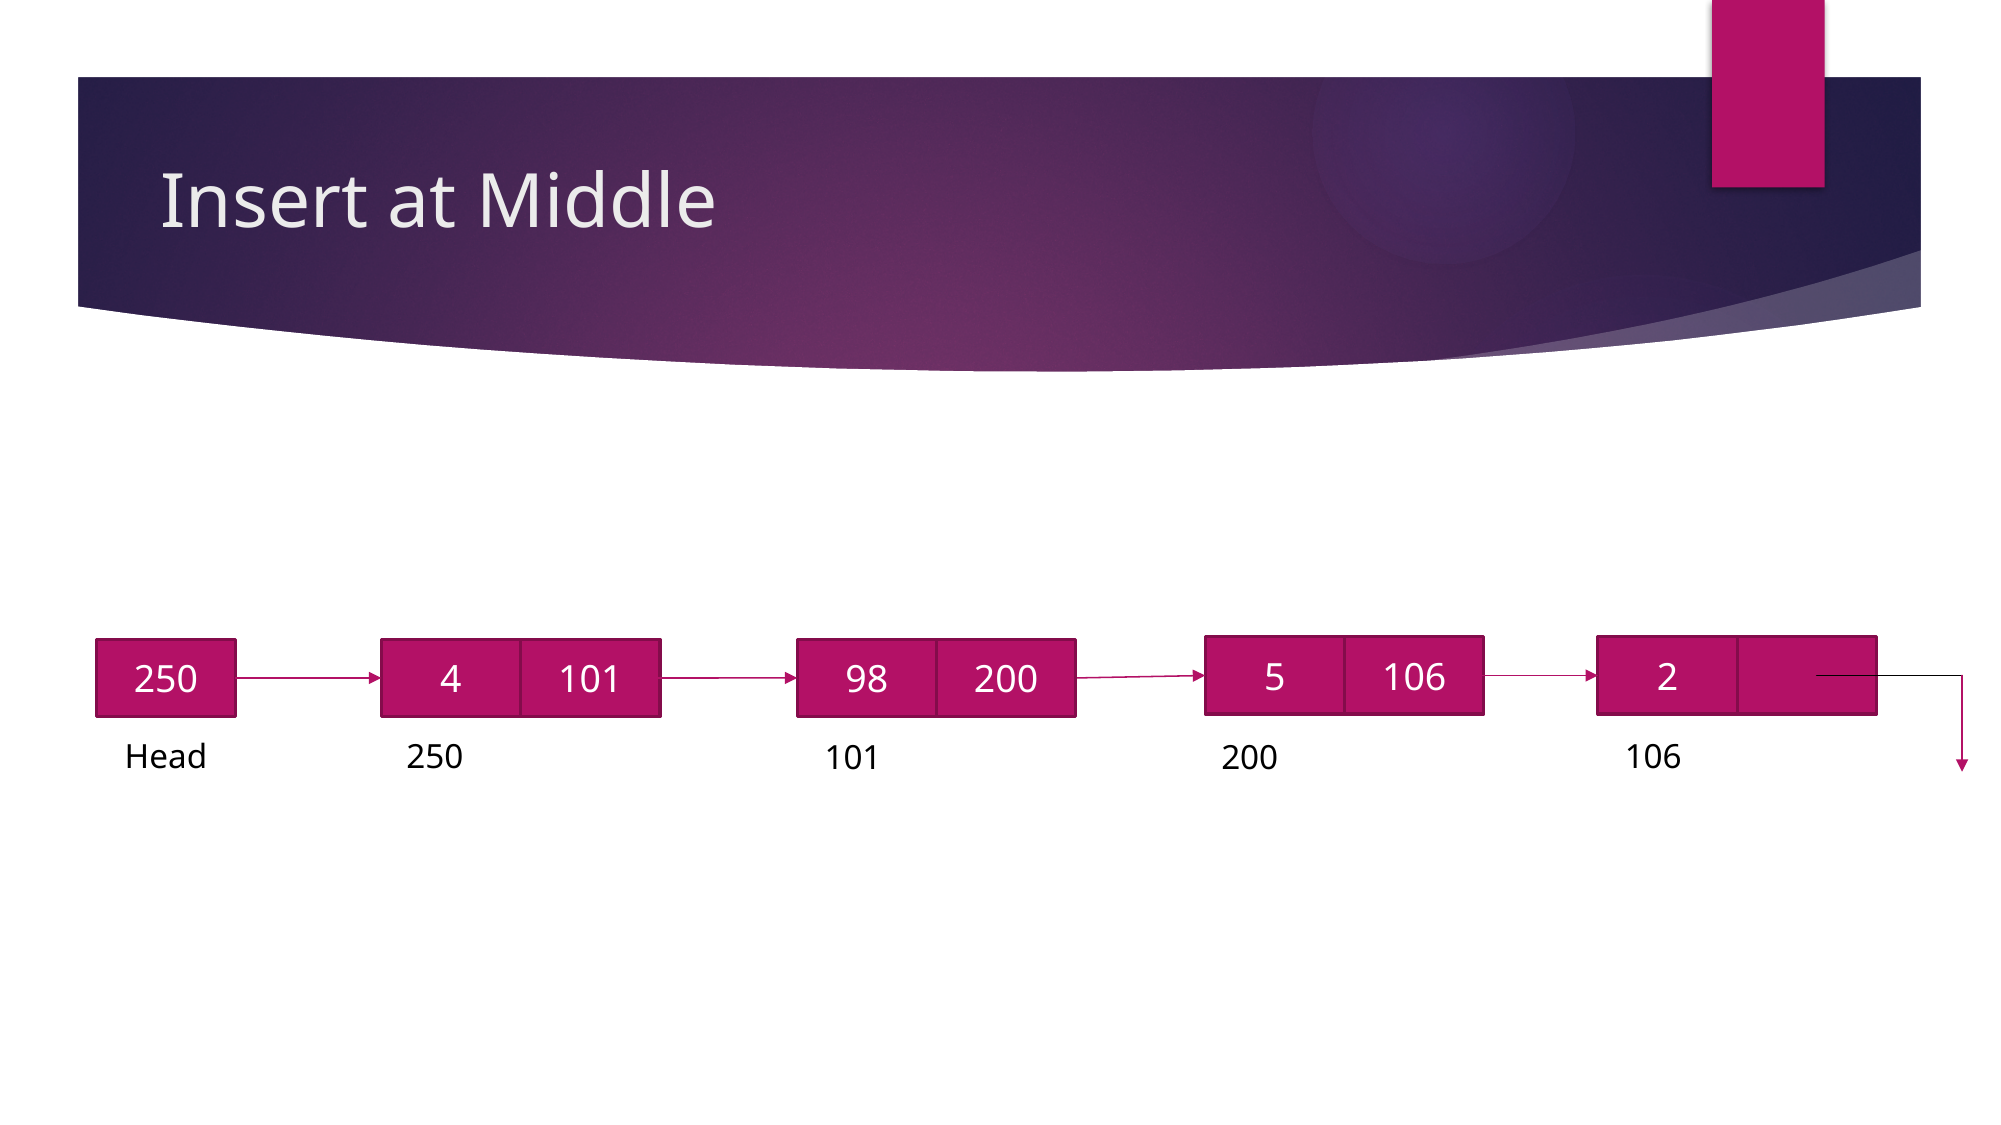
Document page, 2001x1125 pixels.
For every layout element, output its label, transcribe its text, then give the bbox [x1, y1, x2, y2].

text_box 98 [796, 638, 935, 718]
text_box 250 [95, 638, 237, 718]
text_box 4 [380, 638, 519, 718]
text_box 200 [935, 638, 1077, 718]
text_box 106 [1582, 734, 1724, 775]
text_box Head [95, 735, 237, 776]
text_box 5 [1204, 635, 1343, 716]
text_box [1075, 675, 1206, 679]
text_box [1736, 635, 1878, 716]
text_box 250 [364, 735, 506, 776]
text_box 106 [1343, 635, 1485, 716]
text_box 101 [782, 735, 924, 776]
text_box 2 [1596, 635, 1736, 716]
text_box 101 [519, 638, 662, 718]
text_box 200 [1179, 735, 1321, 776]
title Insert at Middle [145, 140, 1583, 256]
